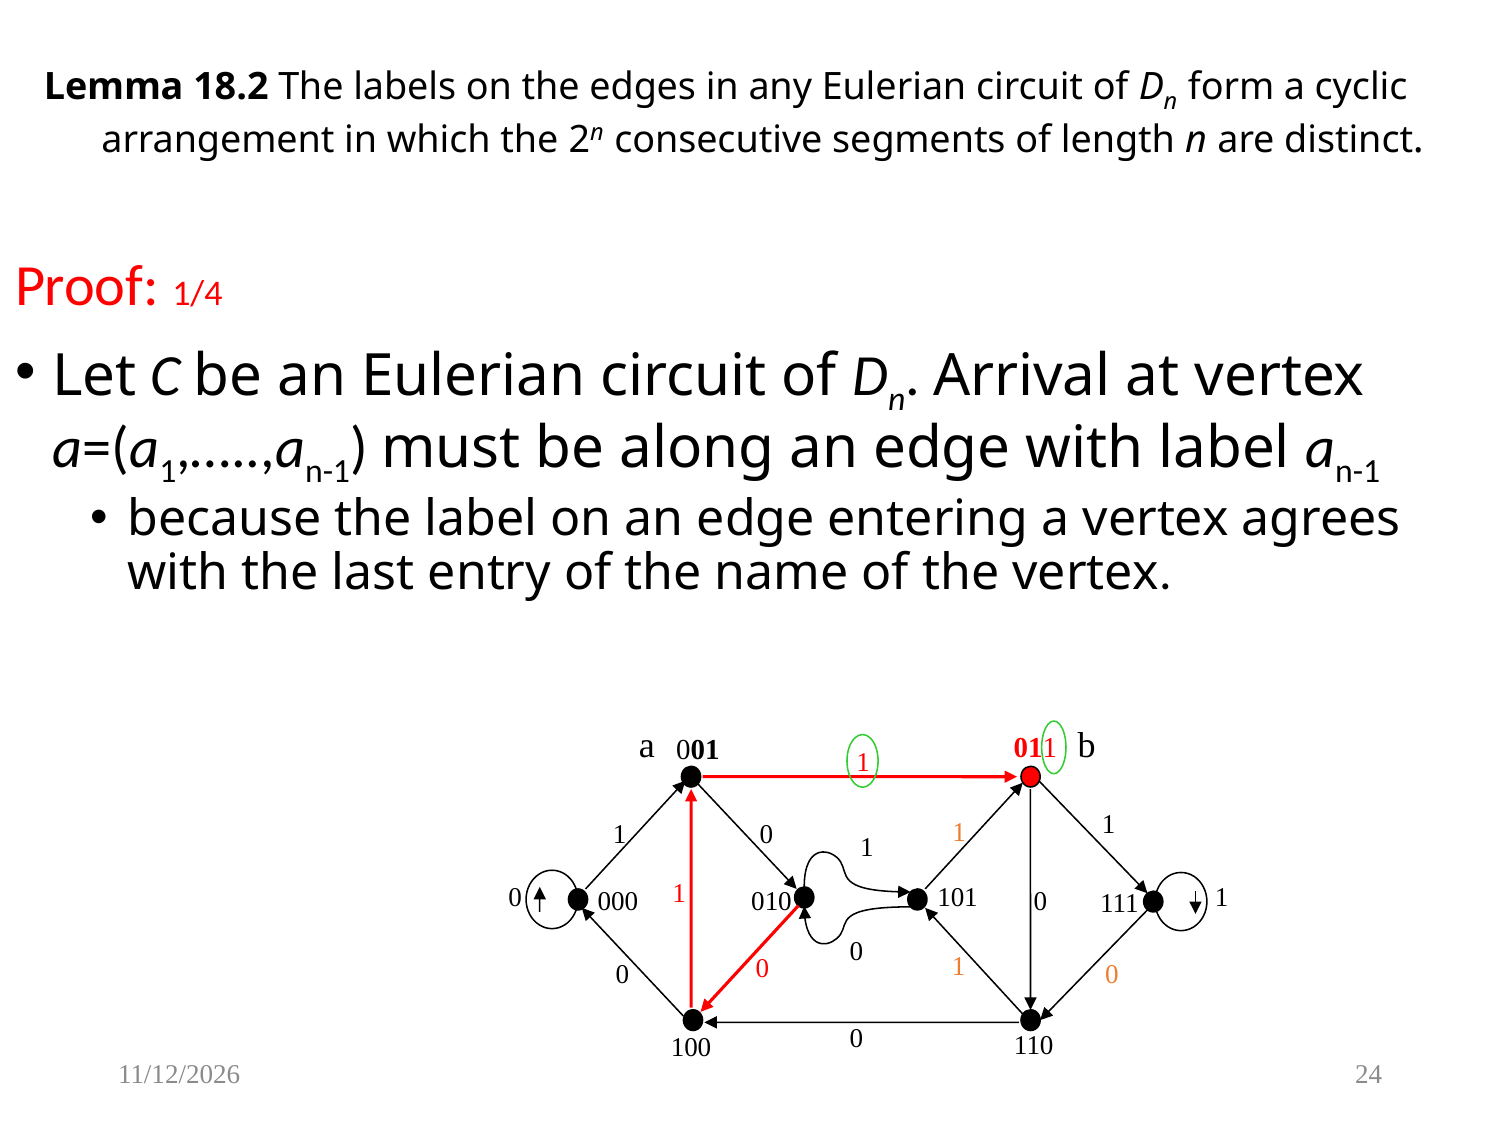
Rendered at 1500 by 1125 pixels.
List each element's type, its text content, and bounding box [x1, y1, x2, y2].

text_box 1 [845, 822, 876, 869]
text_box 001 [677, 723, 734, 773]
text_box 0 [601, 949, 639, 996]
text_box [532, 870, 578, 929]
text_box 1 [937, 940, 983, 988]
text_box b [1063, 713, 1110, 772]
text_box 1 [657, 867, 688, 915]
text_box 0 [741, 942, 779, 990]
text_box 100 [656, 1021, 726, 1069]
text_box 010 [736, 876, 807, 923]
text_box 1 [1200, 872, 1231, 919]
text_box 0 [494, 872, 532, 919]
list Proof: 1/4 Let C be an Eulerian circuit of Dn. Arrival at vertex a=(a1,…..,an-1) must be along an edge with label an-1 because the label on an edge entering a vertex agrees with the last entry of the name of the vertex. [0, 247, 1500, 693]
text_box 1 [598, 809, 629, 857]
text_box 0 [1019, 876, 1057, 923]
text_box [968, 782, 1023, 843]
text_box 0 [835, 1013, 873, 1061]
text_box [629, 780, 686, 842]
text_box 000 [583, 876, 653, 923]
text_box [1024, 923, 1037, 1009]
text_box 110 [999, 1019, 1068, 1067]
slide_number 24 [1059, 1042, 1397, 1103]
text_box [681, 773, 701, 788]
text_box [1041, 721, 1067, 774]
text_box [876, 771, 1018, 783]
text_box [1021, 1009, 1040, 1019]
text_box 111 [1085, 878, 1154, 926]
title Lemma 18.2 The labels on the edges in any Eulerian circuit of Dn form a cyclic arrangement in which the 2n consecutive segments of length n are distinct. [28, 36, 1500, 186]
text_box 0 [1090, 949, 1128, 996]
text_box 1 [1087, 799, 1126, 846]
text_box [1021, 771, 1041, 788]
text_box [854, 836, 861, 943]
text_box 0 [745, 809, 783, 857]
text_box [807, 887, 814, 908]
text_box 011 [999, 721, 1050, 771]
text_box [1155, 872, 1202, 931]
text_box [577, 888, 583, 910]
text_box 0 [835, 926, 873, 974]
text_box 1 [937, 807, 968, 855]
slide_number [103, 1042, 441, 1103]
text_box [700, 967, 741, 1012]
text_box [683, 1009, 703, 1021]
text_box [1040, 968, 1090, 1019]
text_box 1 [842, 736, 856, 784]
text_box [707, 1016, 717, 1021]
text_box [684, 789, 698, 1008]
text_box 101 [922, 872, 993, 919]
text_box [907, 888, 922, 910]
text_box [846, 734, 879, 788]
text_box [533, 886, 546, 912]
text_box [1189, 891, 1200, 914]
text_box a [624, 714, 677, 773]
